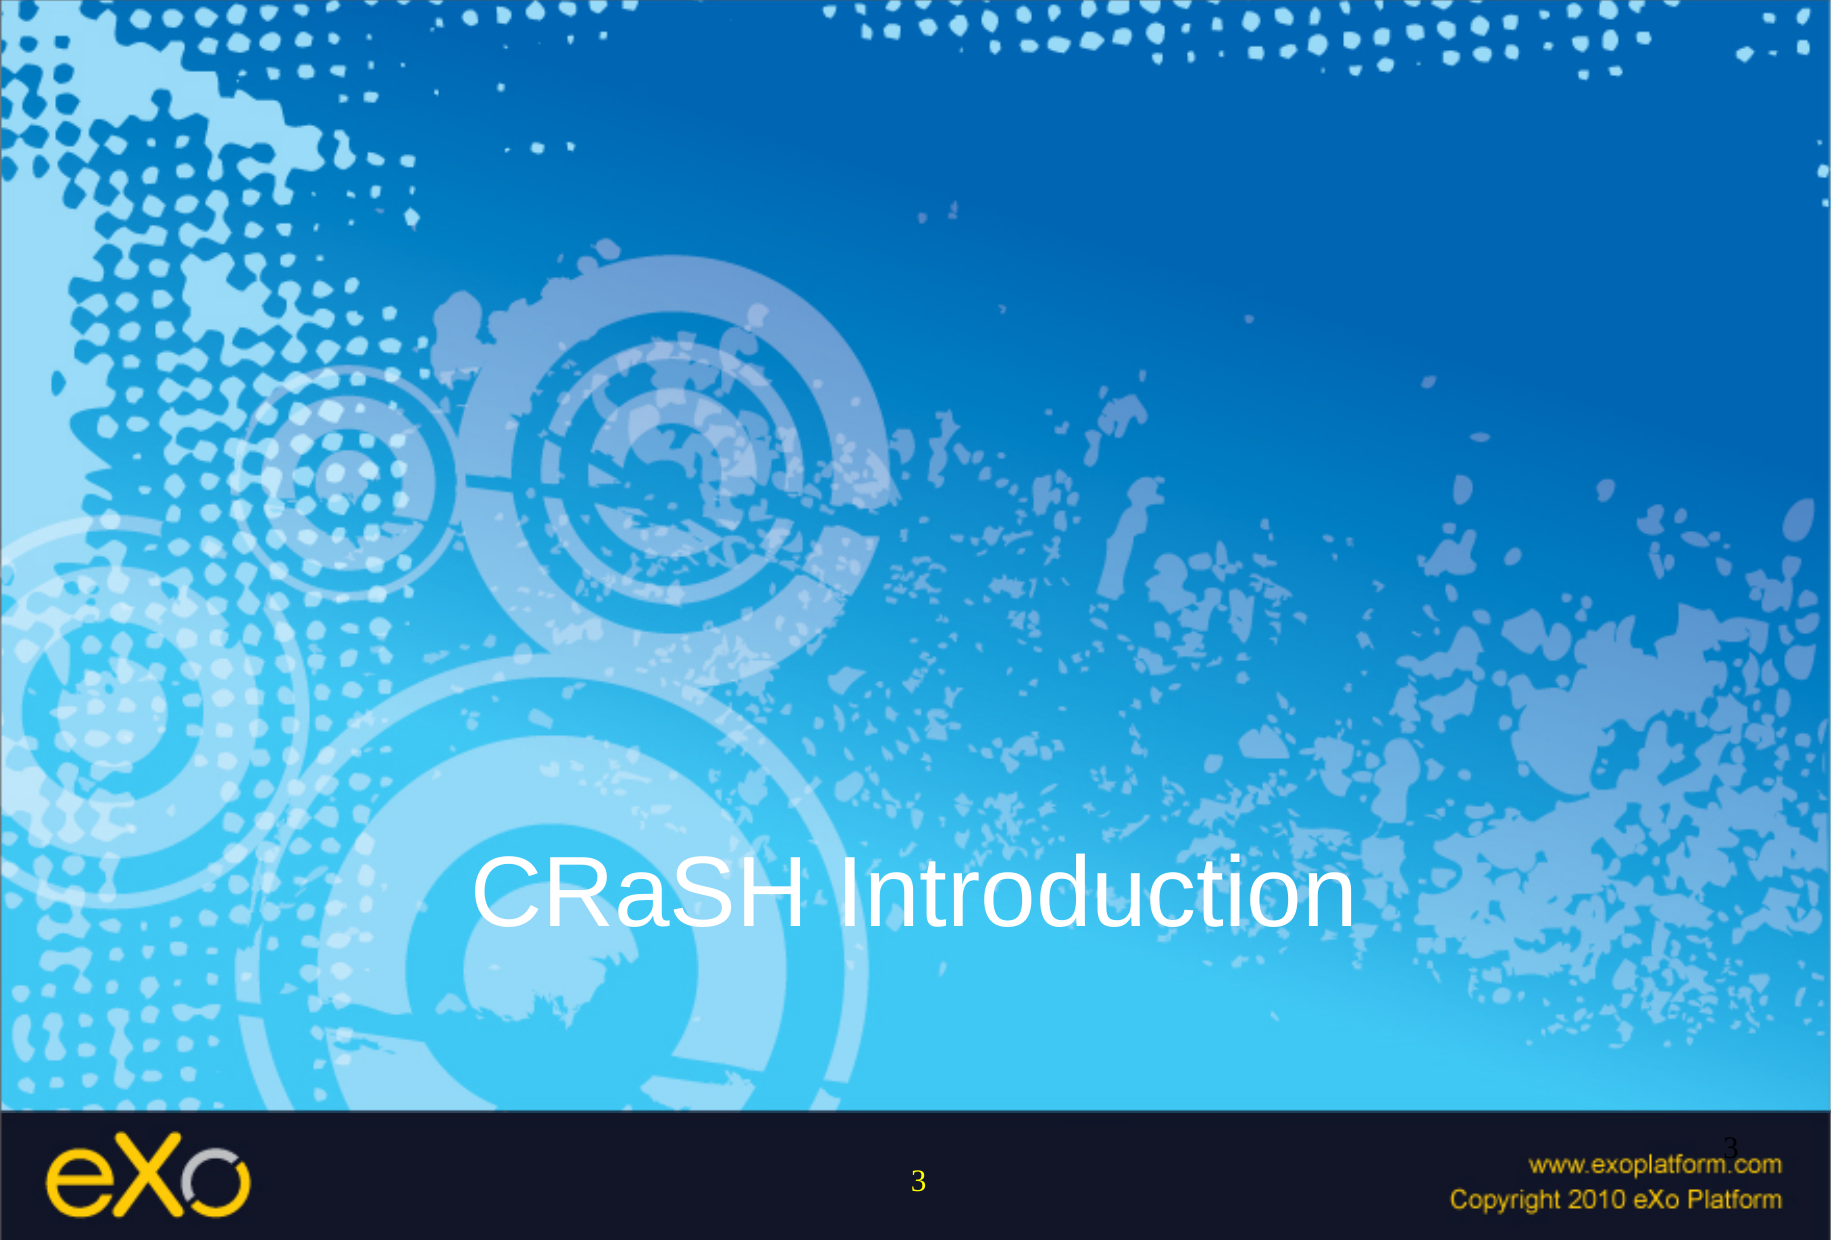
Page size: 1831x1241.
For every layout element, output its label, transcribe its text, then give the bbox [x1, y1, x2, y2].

text_box 3 [1312, 1129, 1739, 1215]
text_box CRaSH Introduction [90, 769, 1738, 1015]
picture [0, 0, 1831, 1240]
